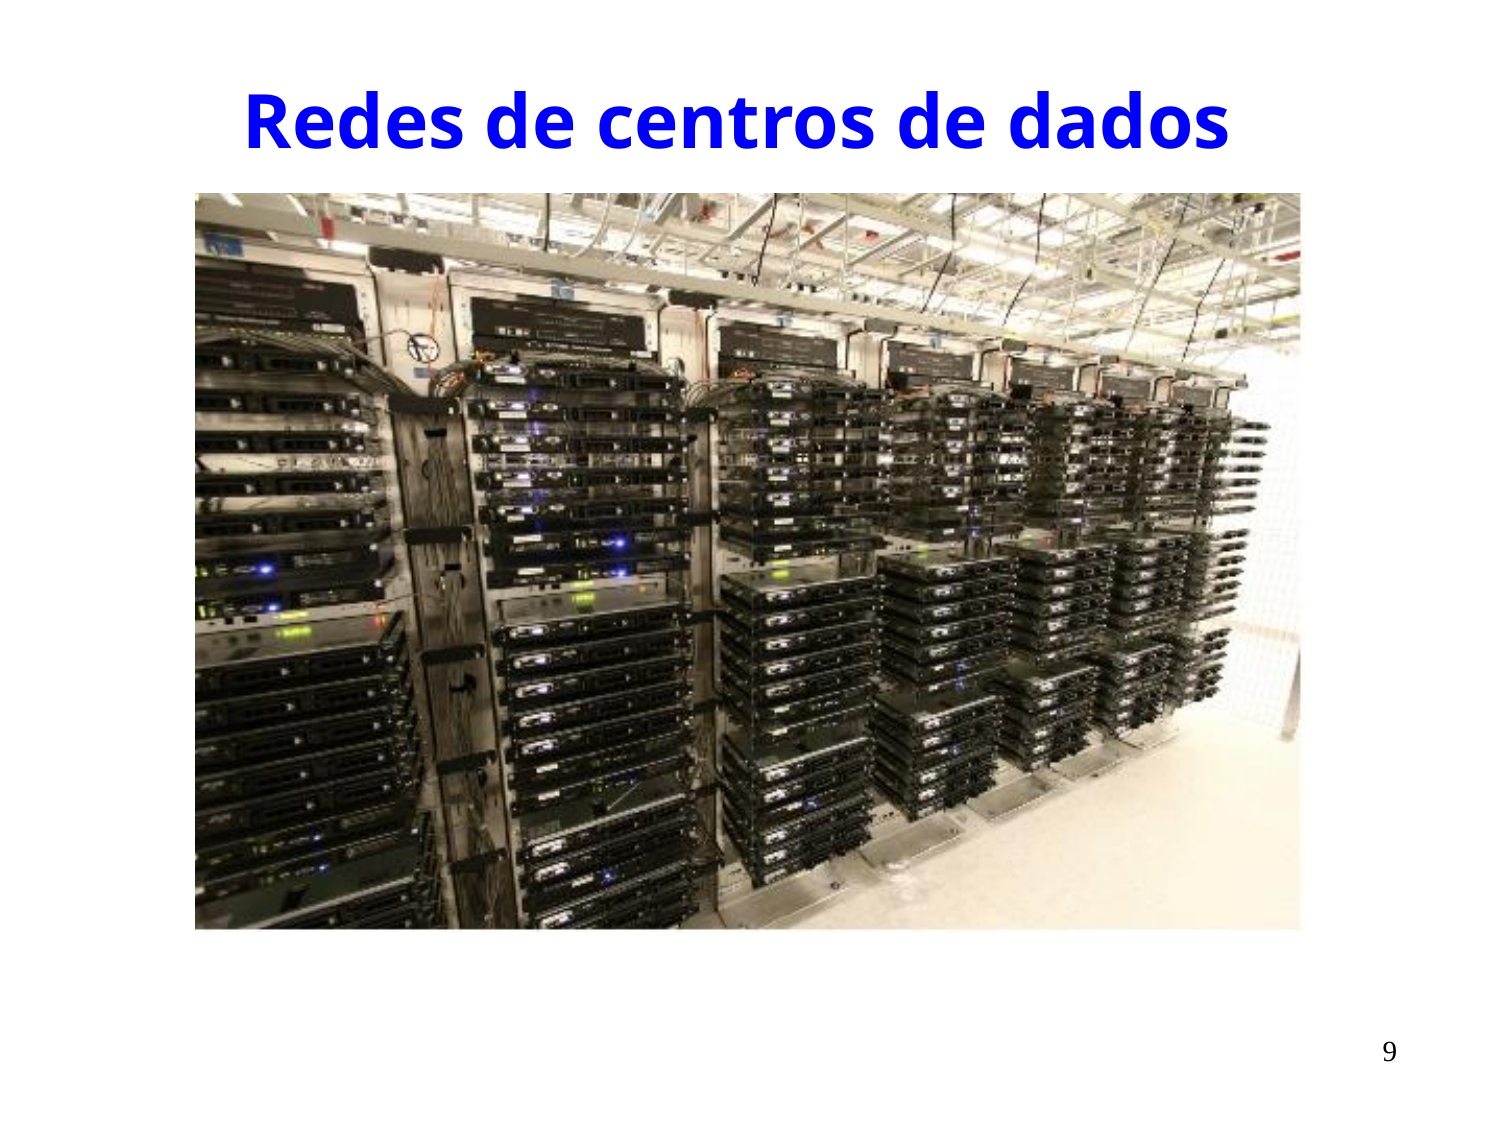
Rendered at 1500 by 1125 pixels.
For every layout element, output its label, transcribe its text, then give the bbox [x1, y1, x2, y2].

slide_number 9 [1262, 1025, 1413, 1088]
title Redes de centros de dados [50, 62, 1425, 175]
picture [195, 193, 1305, 932]
